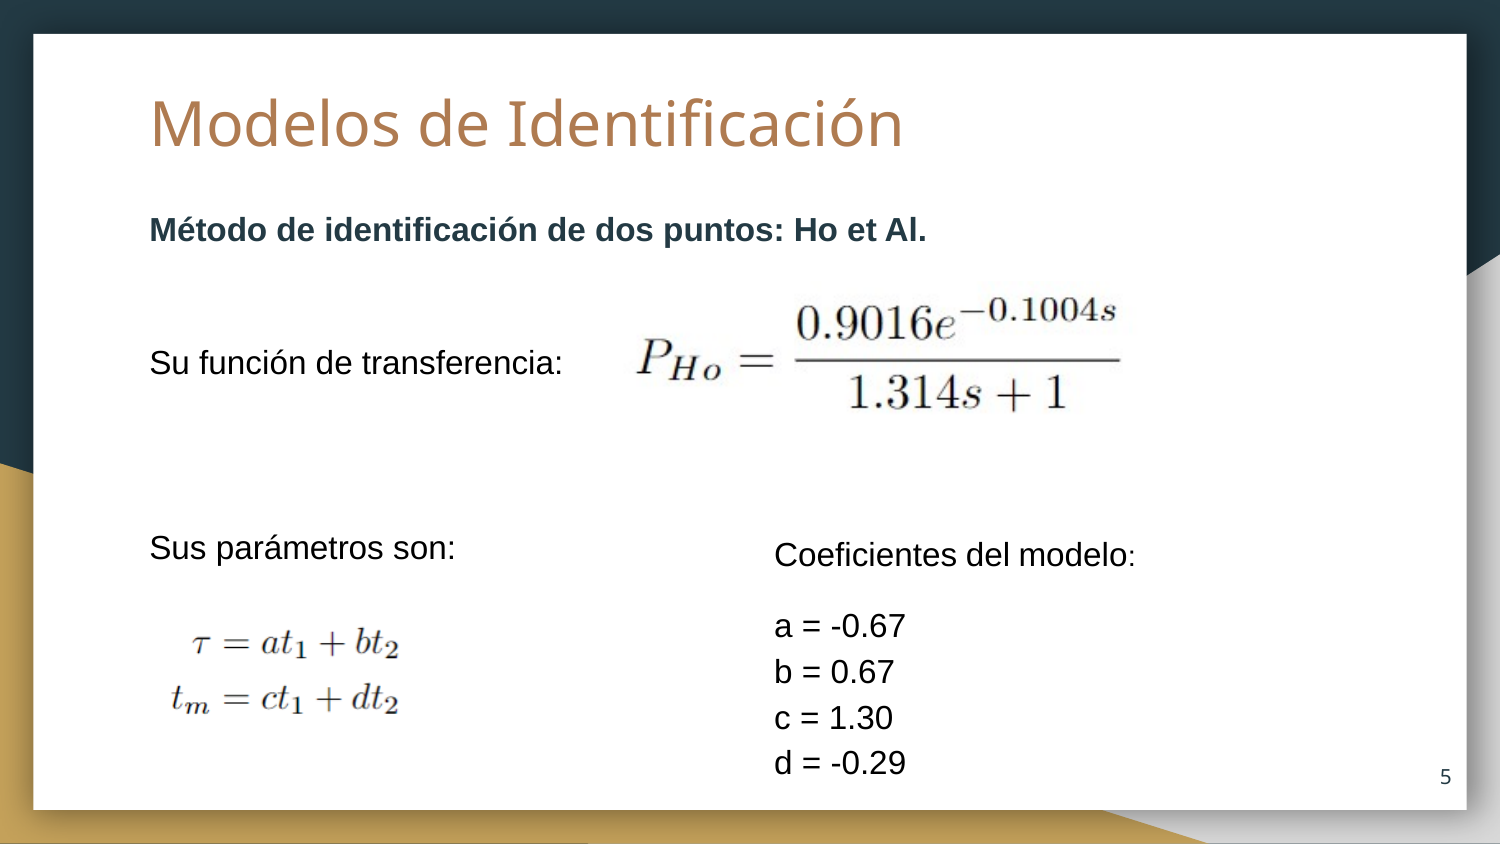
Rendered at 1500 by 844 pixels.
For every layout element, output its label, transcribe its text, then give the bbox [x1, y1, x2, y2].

slide_number ‹#› [1376, 745, 1467, 810]
text_box Coeficientes del modelo: a = -0.67 b = 0.67 c = 1.30 d = -0.29 [759, 512, 1193, 797]
list Sus parámetros son: [134, 504, 568, 588]
list Método de identificación de dos puntos: Ho et Al. [134, 186, 1226, 270]
list Su función de transferencia: [134, 320, 606, 411]
picture [134, 618, 475, 729]
title Modelos de Identificación [134, 68, 1366, 226]
picture [611, 281, 1160, 432]
